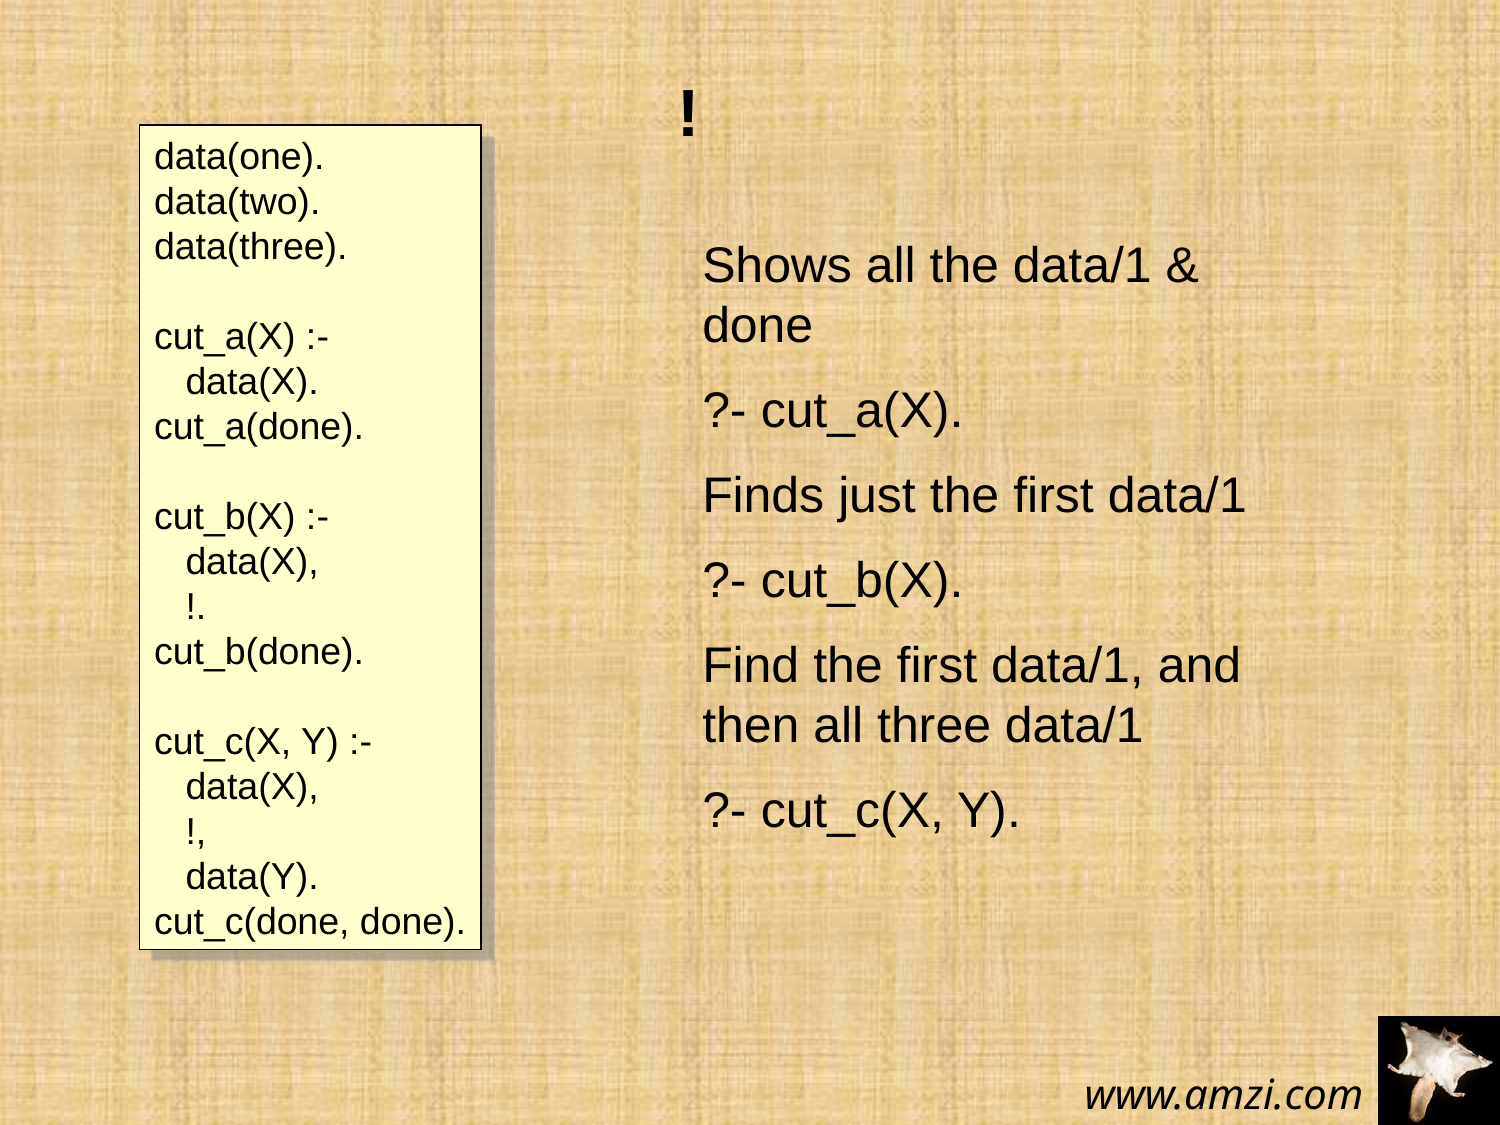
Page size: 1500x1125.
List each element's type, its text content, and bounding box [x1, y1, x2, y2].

text_box data(one). data(two). data(three). cut_a(X) :- data(X). cut_a(done). cut_b(X) :- data(X), !. cut_b(done). cut_c(X, Y) :- data(X), !, data(Y). cut_c(done, done). [139, 124, 482, 950]
text_box ! [662, 62, 715, 158]
text_box Shows all the data/1 & done ?- cut_a(X). Finds just the first data/1 ?- cut_b(X). Find the first data/1, and then all three data/1 ?- cut_c(X, Y). [687, 224, 1275, 845]
picture [0, 0, 1500, 1125]
